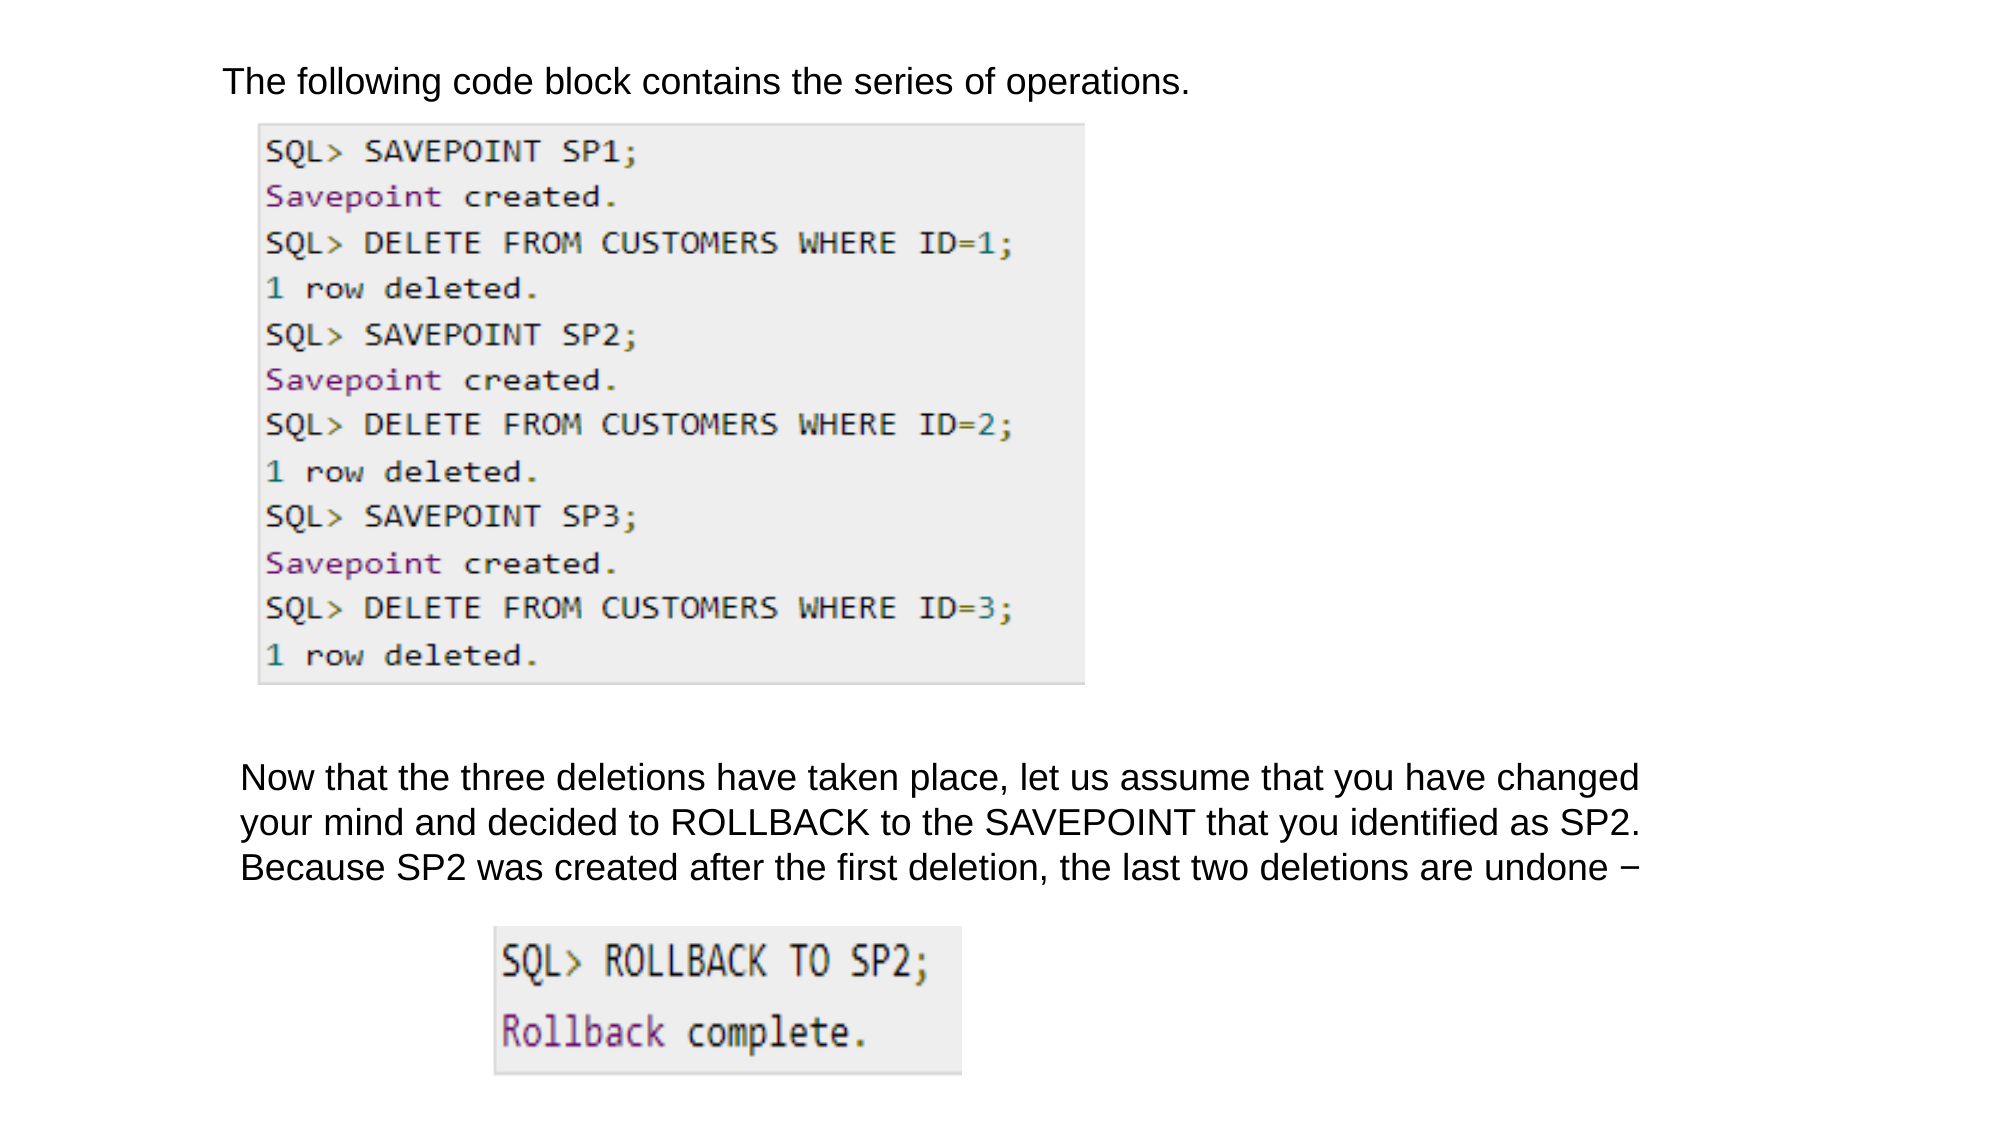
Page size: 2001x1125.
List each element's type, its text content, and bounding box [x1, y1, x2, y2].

text_box The following code block contains the series of operations. [207, 49, 1573, 155]
picture [487, 926, 962, 1089]
text_box Now that the three deletions have taken place, let us assume that you have changed your mind and decided to ROLLBACK to the SAVEPOINT that you identified as SP2. Because SP2 was created after the first deletion, the last two deletions are undone − [225, 745, 1678, 896]
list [237, 111, 1085, 685]
